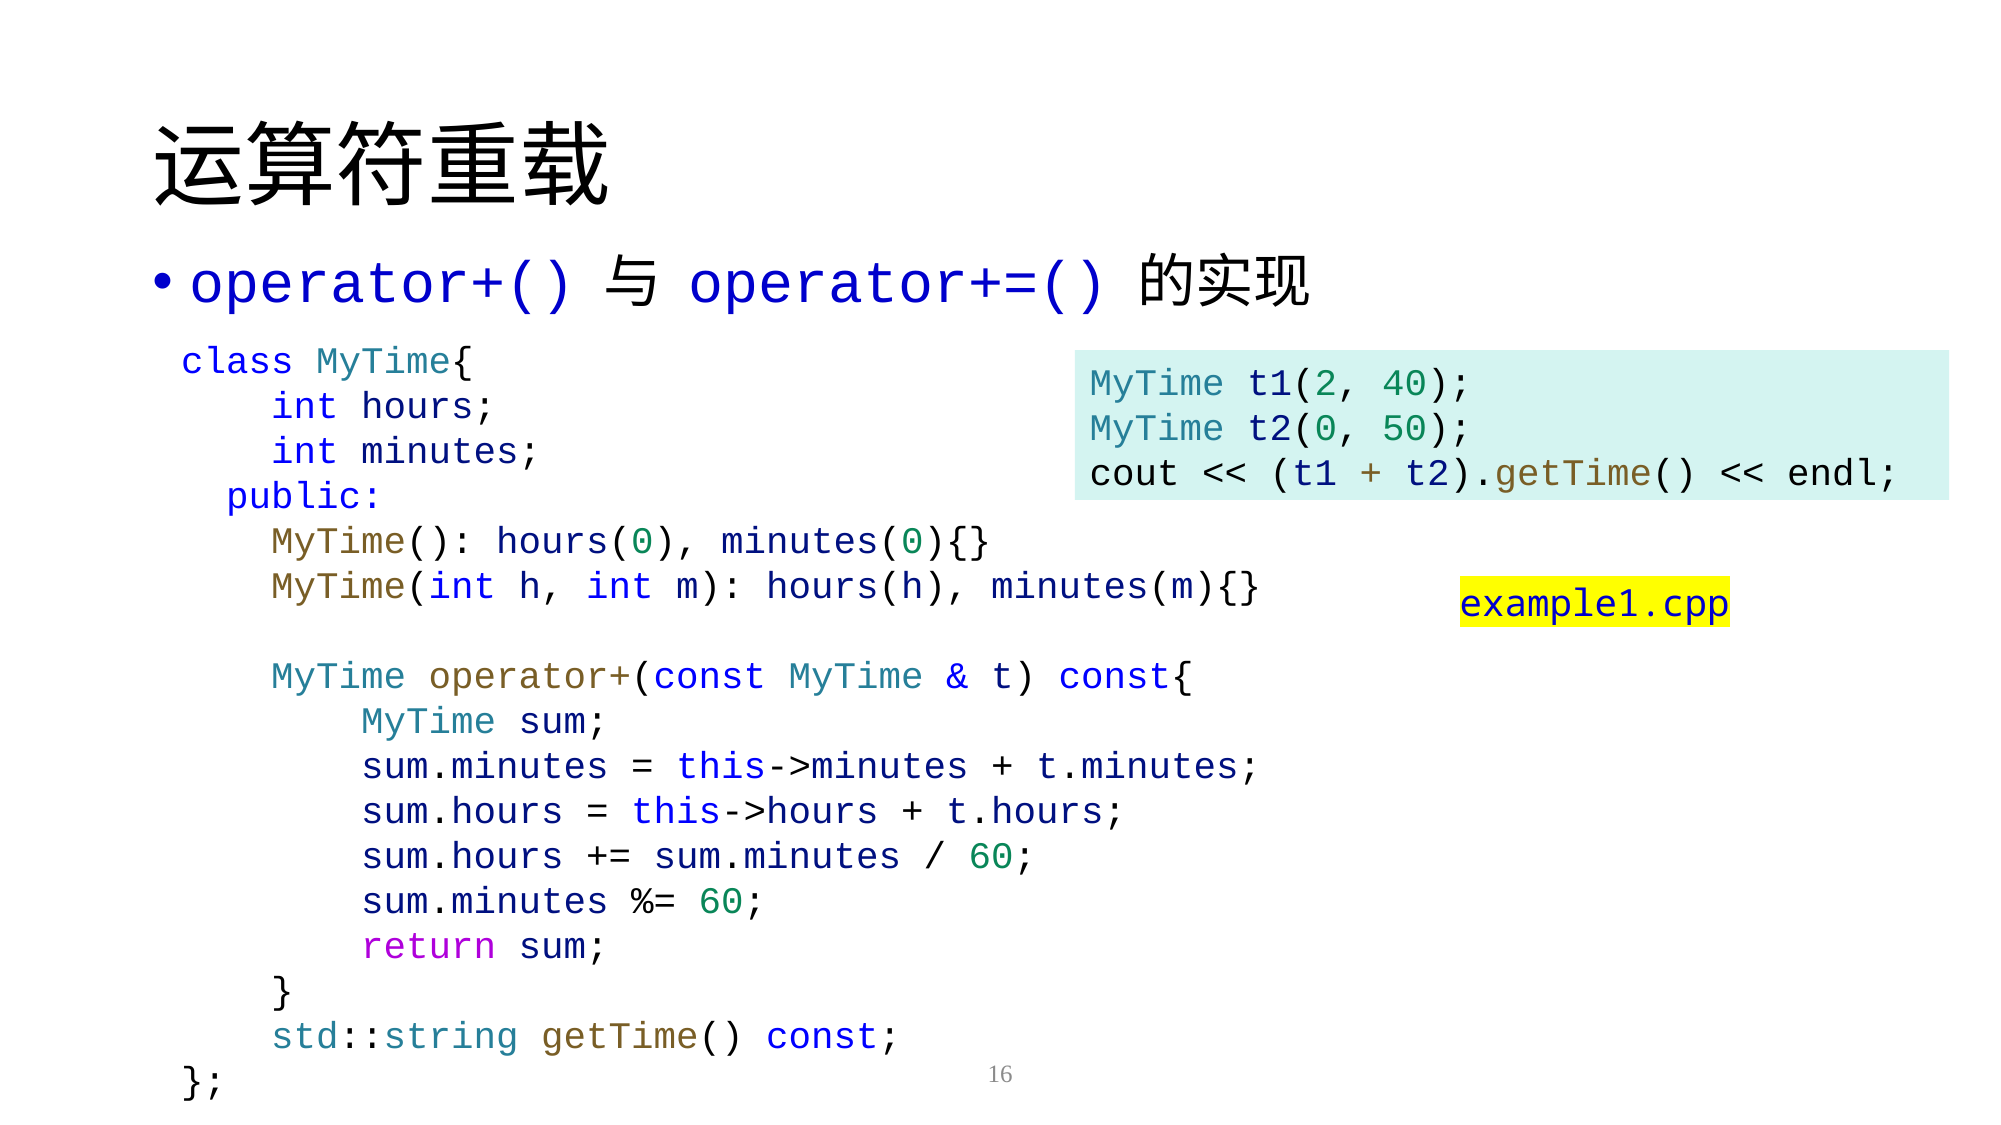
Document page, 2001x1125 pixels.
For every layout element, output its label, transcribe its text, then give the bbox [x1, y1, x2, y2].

text_box example1.cpp [1444, 571, 1745, 631]
text_box class MyTime{ int hours; int minutes; public: MyTime(): hours(0), minutes(0){} MyTime(int h, int m): hours(h), minutes(m){} MyTime operator+(const MyTime & t) const{ MyTime sum; sum.minutes = this->minutes + t.minutes; sum.hours = this->hours + t.hours; sum.hours += sum.minutes / 60; sum.minutes %= 60; return sum; } std::string getTime() const; }; [166, 329, 1533, 1109]
text_box MyTime t1(2, 40); MyTime t2(0, 50); cout << (t1 + t2).getTime() << endl; [1074, 350, 1950, 500]
list operator+() 与 operator+=() 的实现 [137, 244, 1863, 959]
title 运算符重载 [137, 59, 1863, 244]
